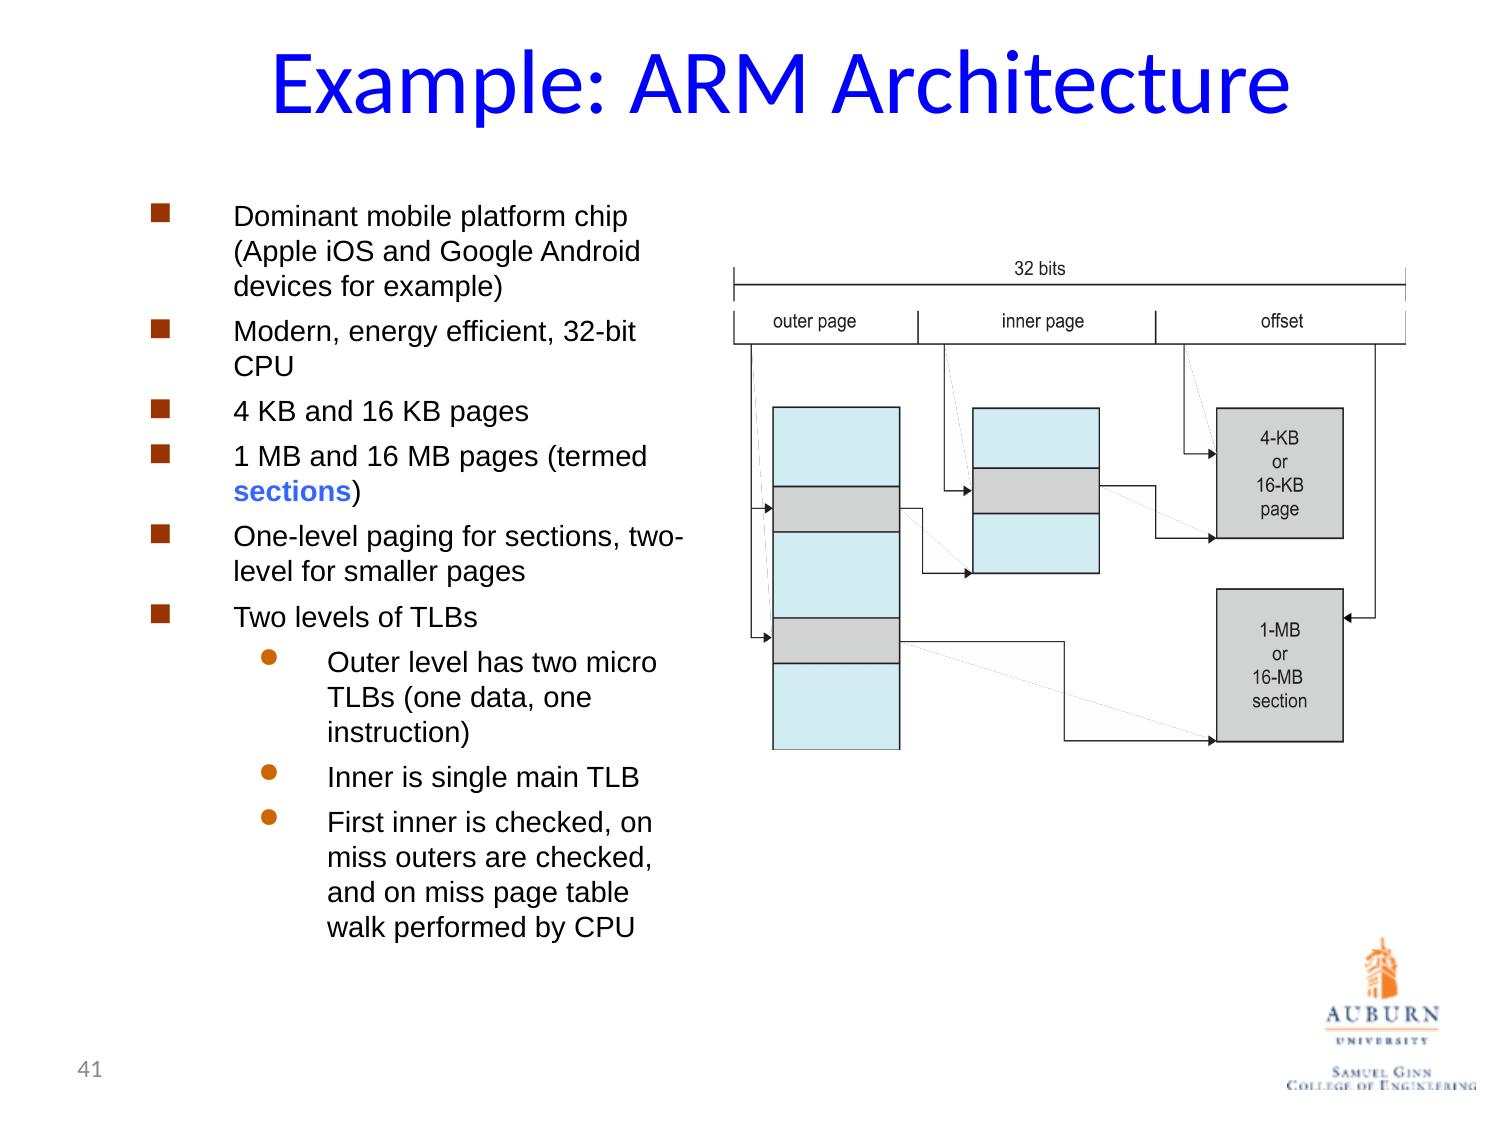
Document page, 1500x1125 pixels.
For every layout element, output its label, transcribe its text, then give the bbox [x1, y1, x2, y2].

title Example: ARM Architecture [136, 29, 1428, 125]
picture [733, 258, 1407, 750]
slide_number 41 [62, 1037, 225, 1098]
picture [1287, 937, 1476, 1090]
text_box Dominant mobile platform chip (Apple iOS and Google Android devices for example) Modern, energy efficient, 32-bit CPU 4 KB and 16 KB pages 1 MB and 16 MB pages (termed sections) One-level paging for sections, two-level for smaller pages Two levels of TLBs Outer level has two micro TLBs (one data, one instruction) Inner is single main TLB First inner is checked, on miss outers are checked, and on miss page table walk performed by CPU [142, 191, 704, 1036]
